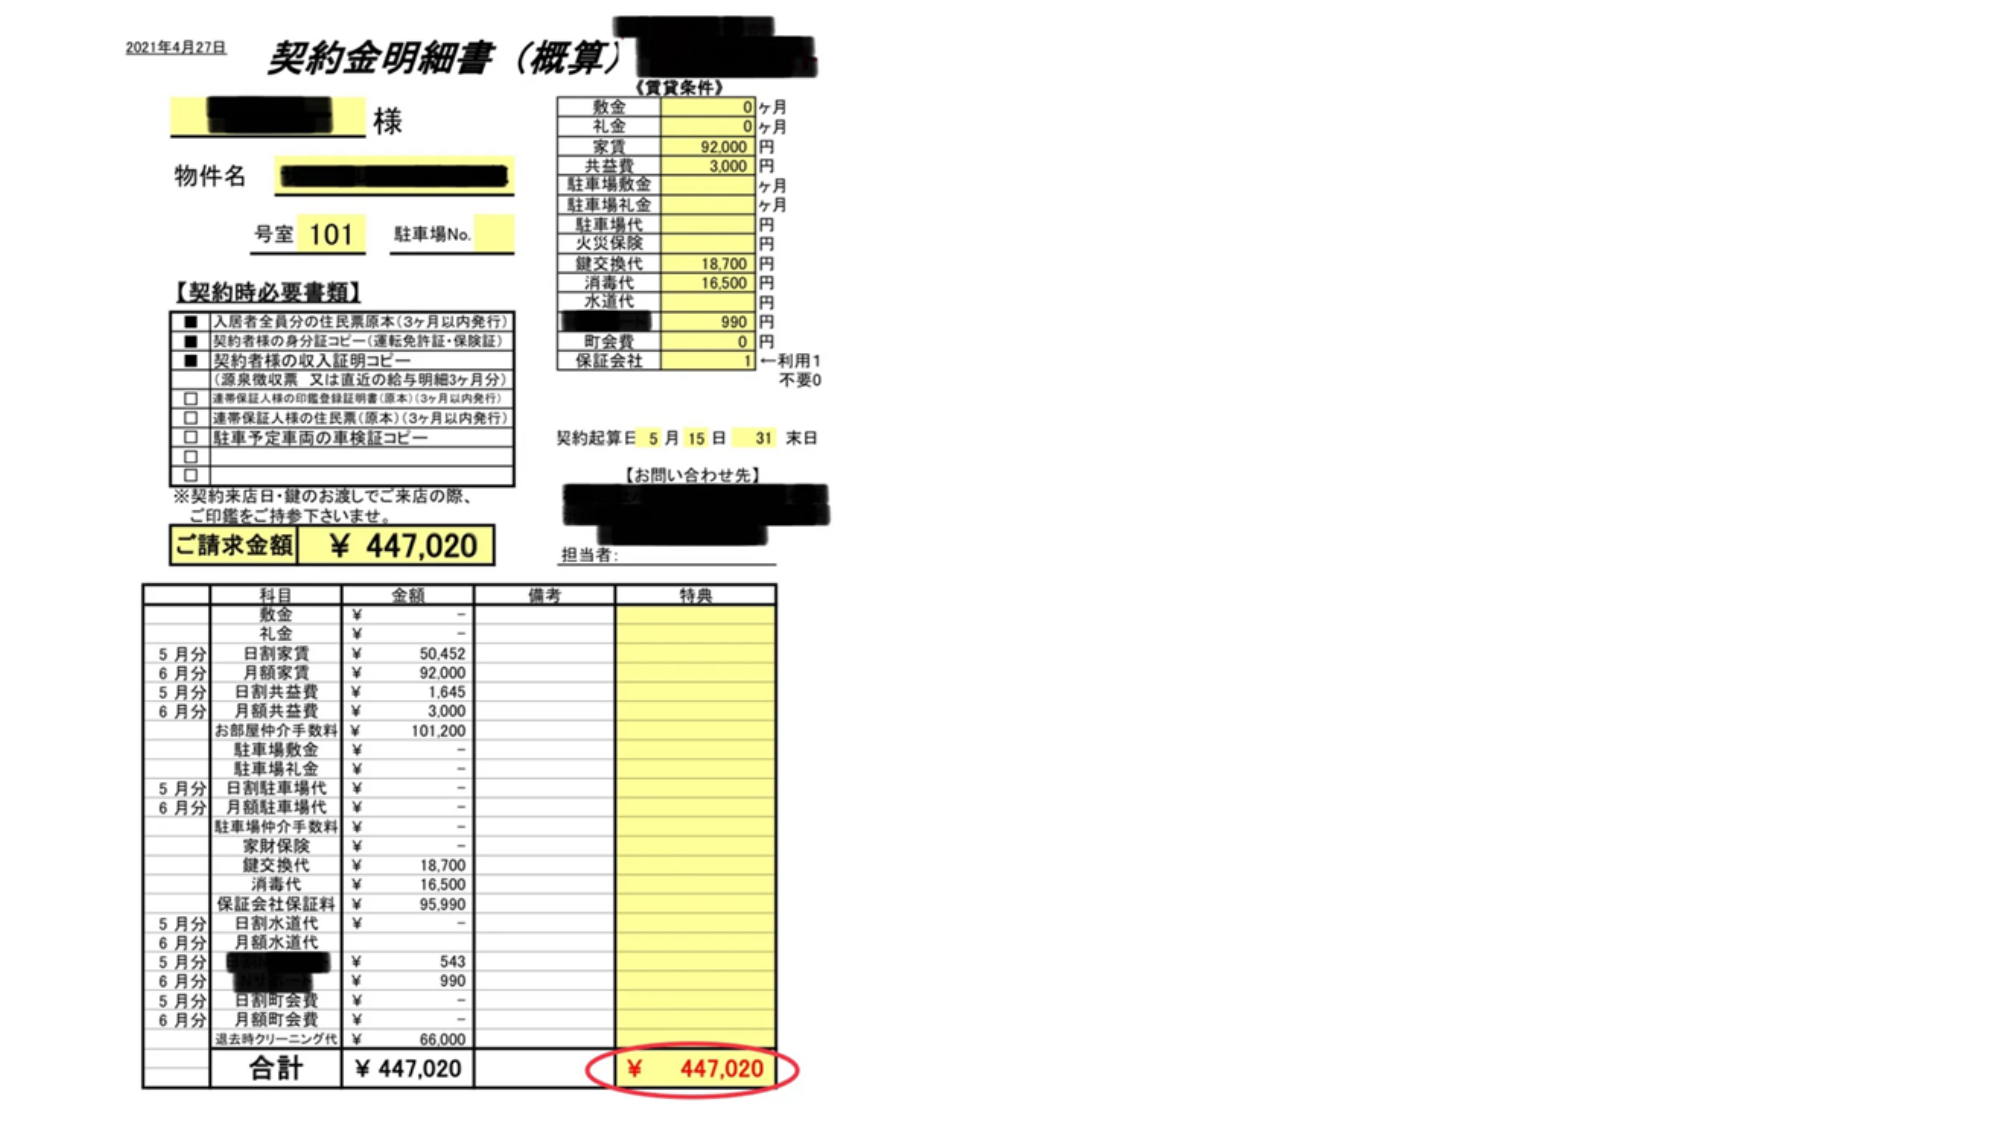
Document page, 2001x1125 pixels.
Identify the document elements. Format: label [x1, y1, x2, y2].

list [70, 0, 934, 1125]
